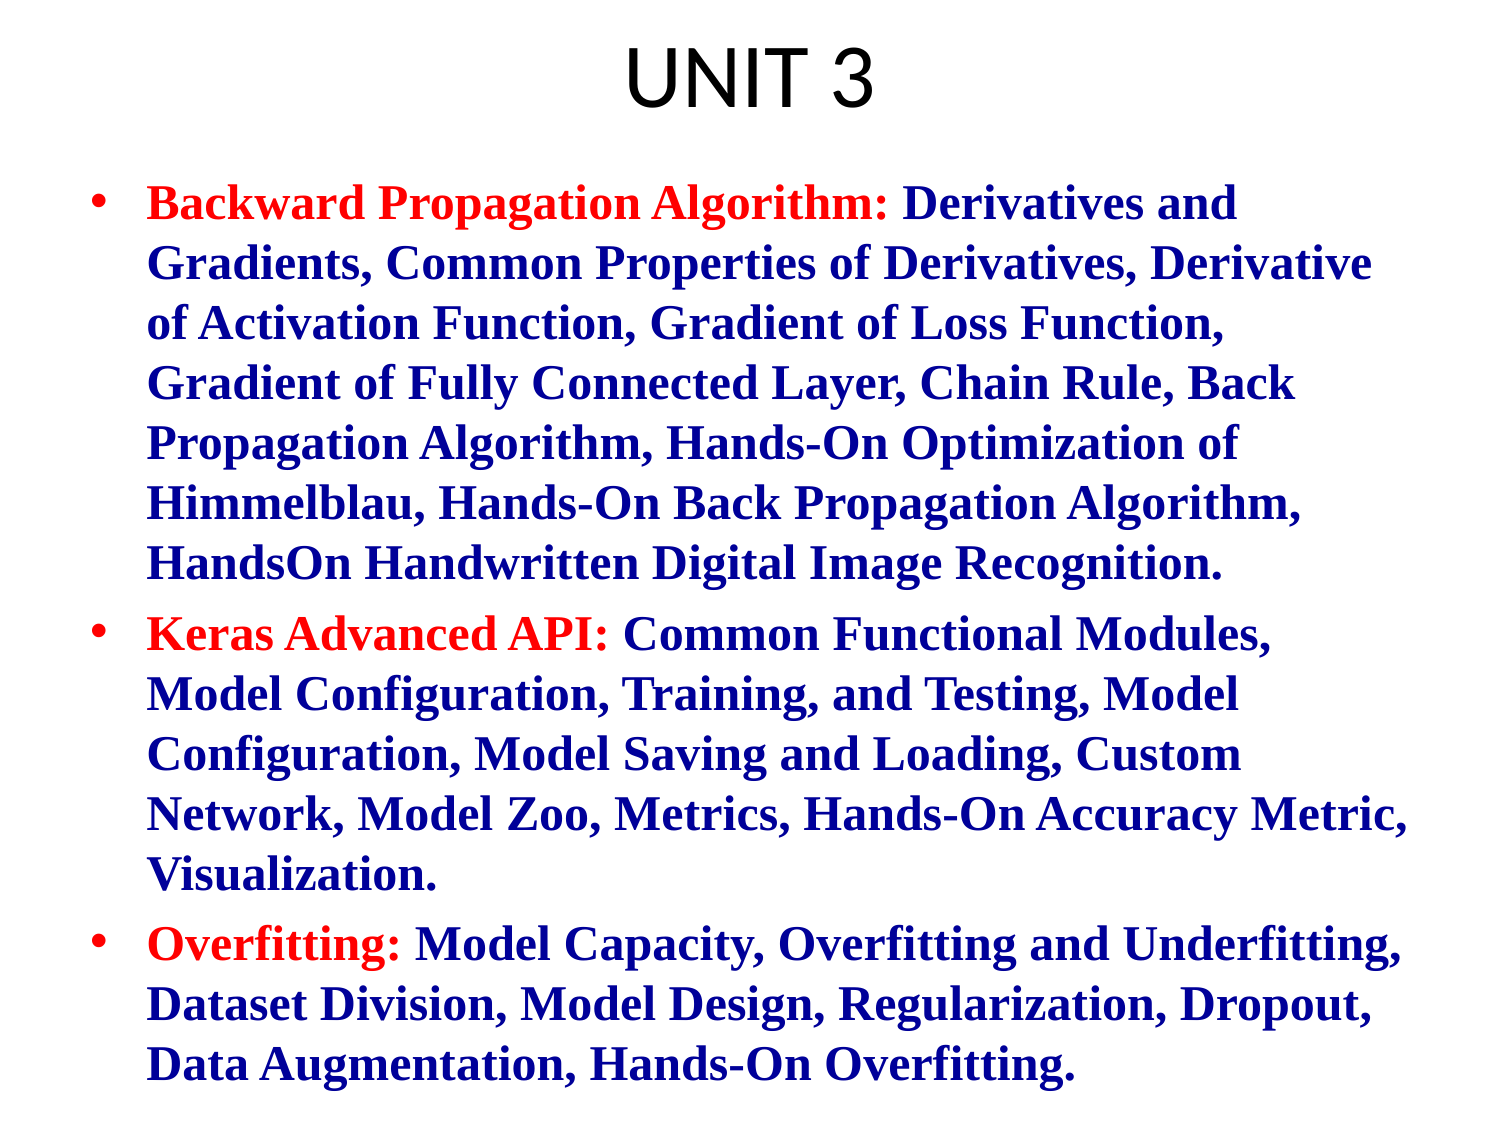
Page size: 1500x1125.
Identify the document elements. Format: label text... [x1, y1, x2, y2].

list Backward Propagation Algorithm: Derivatives and Gradients, Common Properties of Derivatives, Derivative of Activation Function, Gradient of Loss Function, Gradient of Fully Connected Layer, Chain Rule, Back Propagation Algorithm, Hands-On Optimization of Himmelblau, Hands-On Back Propagation Algorithm, HandsOn Handwritten Digital Image Recognition. Keras Advanced API: Common Functional Modules, Model Configuration, Training, and Testing, Model Configuration, Model Saving and Loading, Custom Network, Model Zoo, Metrics, Hands-On Accuracy Metric, Visualization. Overfitting: Model Capacity, Overfitting and Underfitting, Dataset Division, Model Design, Regularization, Dropout, Data Augmentation, Hands-On Overfitting. [75, 162, 1425, 905]
title UNIT 3 [75, 0, 1425, 143]
